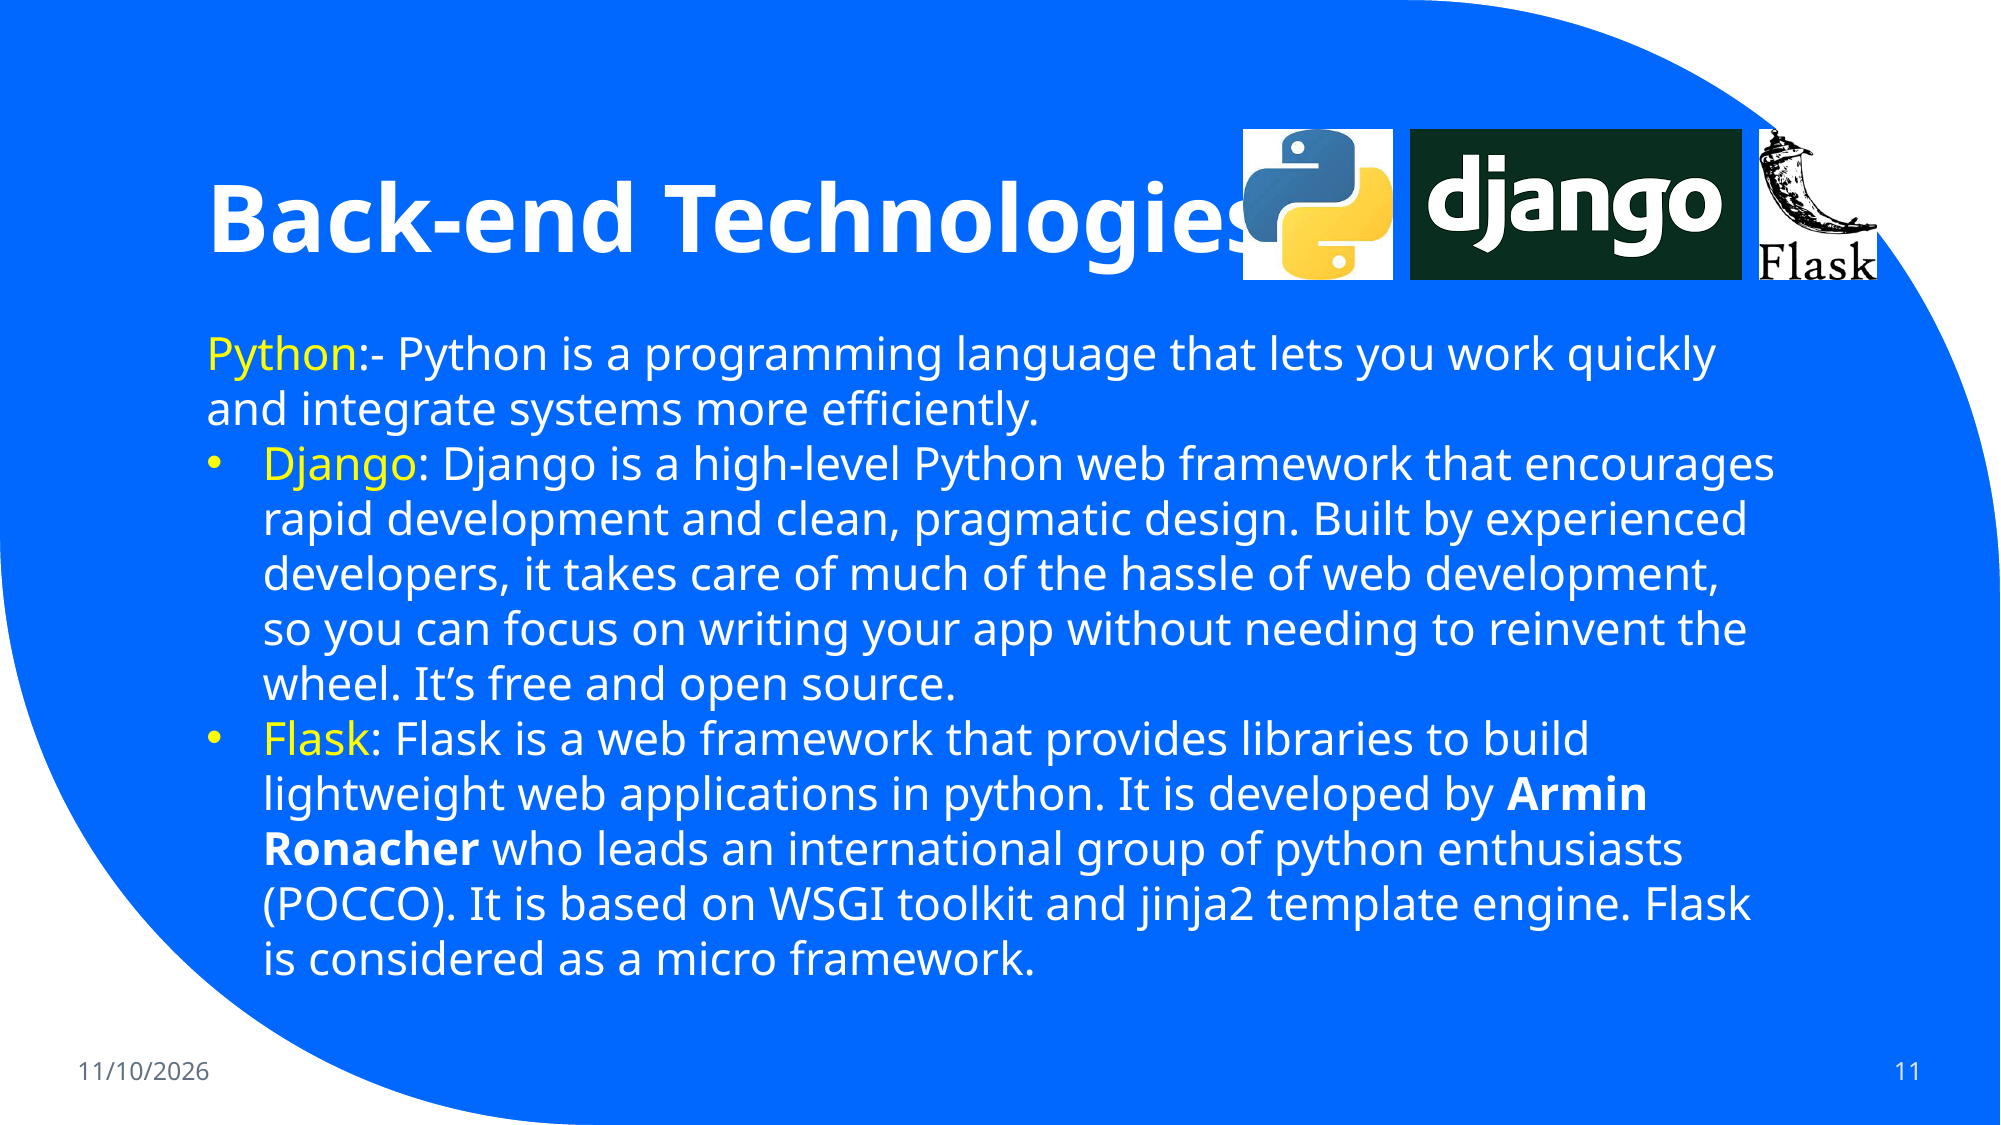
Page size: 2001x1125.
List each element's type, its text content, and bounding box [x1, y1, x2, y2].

title Back-end Technologies… [191, 62, 1796, 280]
picture [1759, 129, 1877, 280]
text_box Python:- Python is a programming language that lets you work quickly and integrate systems more efficiently. Django: Django is a high-level Python web framework that encourages rapid development and clean, pragmatic design. Built by experienced developers, it takes care of much of the hassle of web development, so you can focus on writing your app without needing to reinvent the wheel. It’s free and open source. Flask: Flask is a web framework that provides libraries to build lightweight web applications in python. It is developed by Armin Ronacher who leads an international group of python enthusiasts (POCCO). It is based on WSGI toolkit and jinja2 template engine. Flask is considered as a micro framework. [191, 317, 1796, 992]
slide_number 11 [1665, 1042, 1938, 1103]
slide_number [62, 1042, 342, 1103]
picture [1242, 129, 1393, 280]
picture [1410, 129, 1742, 280]
